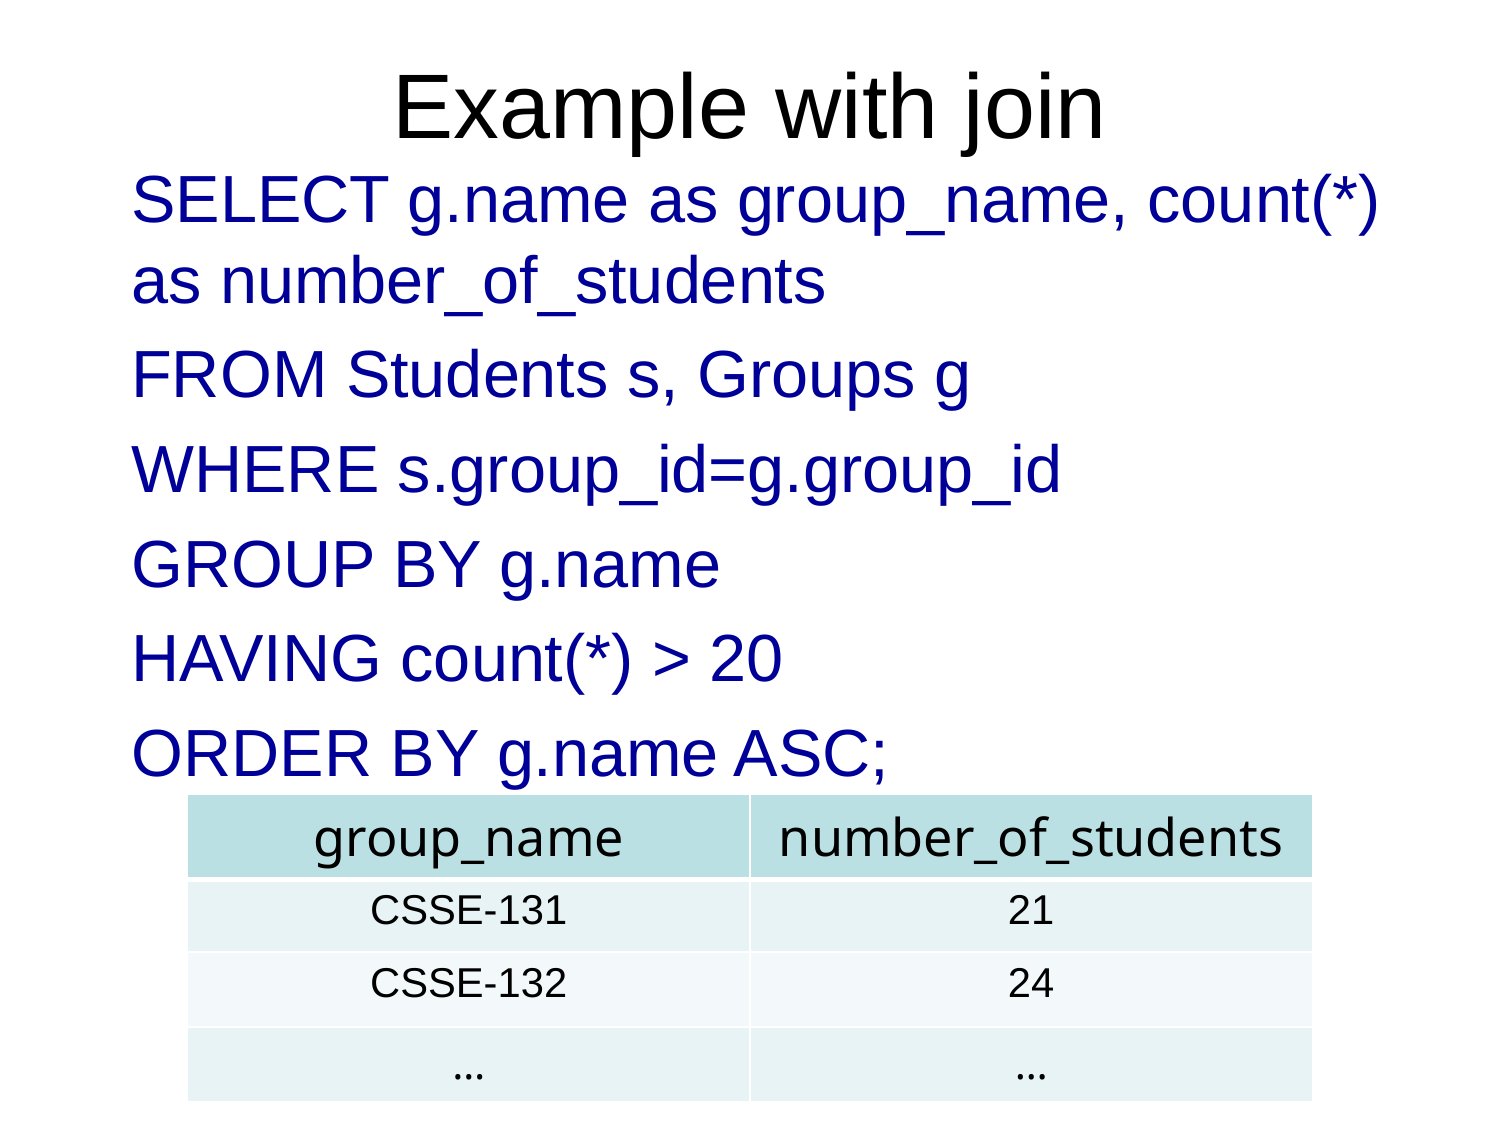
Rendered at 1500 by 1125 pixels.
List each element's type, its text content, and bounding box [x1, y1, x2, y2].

table_header number_of_students [751, 795, 1312, 877]
table_cell … [188, 1028, 749, 1101]
table_cell 24 [751, 953, 1312, 1026]
title Example with join [75, 8, 1425, 156]
list SELECT g.name as group_name, count(*) as number_of_students FROM Students s, Groups g WHERE s.group_id=g.group_id GROUP BY g.name HAVING count(*) > 20 ORDER BY g.name ASC; [75, 156, 1425, 899]
table_cell … [751, 1028, 1312, 1101]
table_cell CSSE-132 [188, 953, 749, 1026]
table_cell 21 [751, 882, 1312, 951]
table_cell CSSE-131 [188, 882, 749, 951]
table_header group_name [188, 795, 749, 877]
